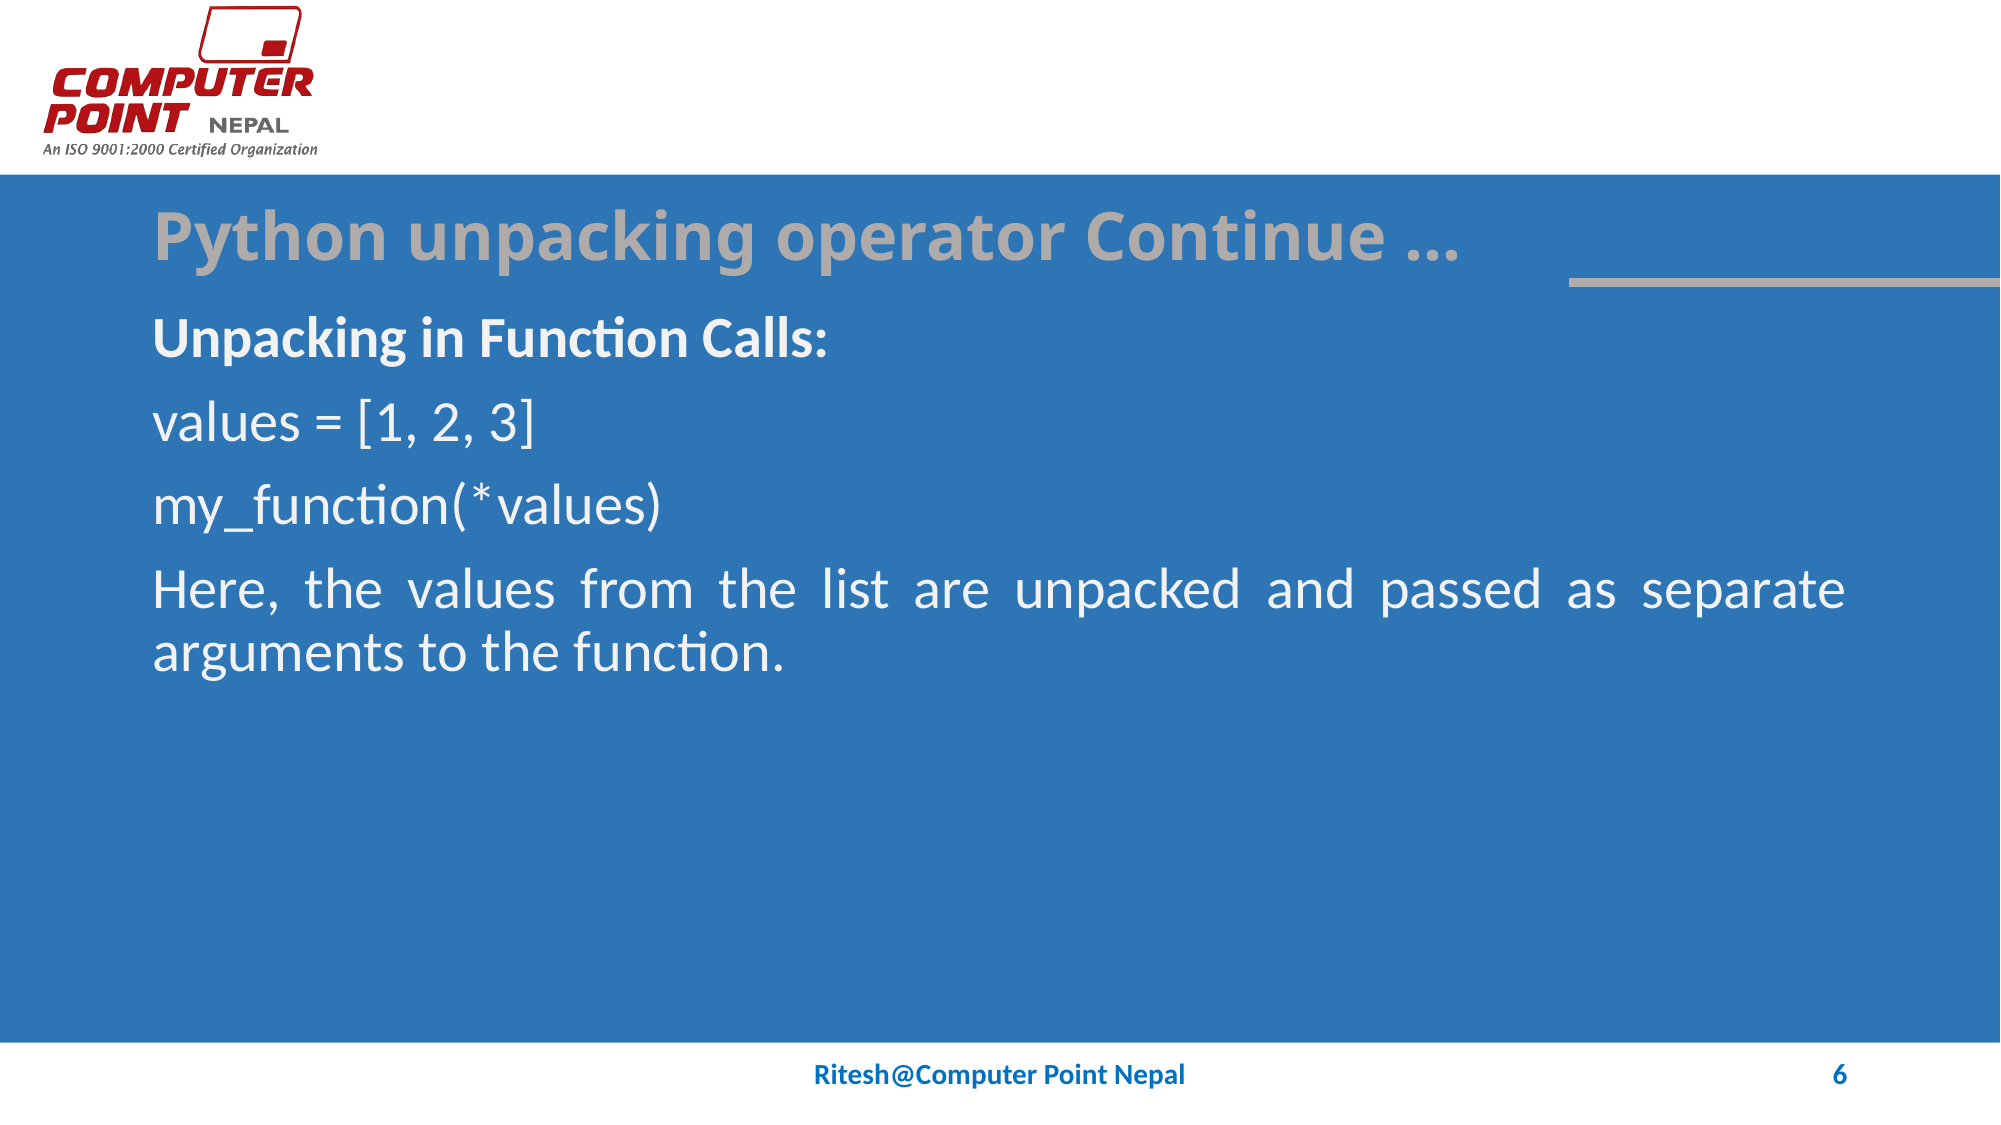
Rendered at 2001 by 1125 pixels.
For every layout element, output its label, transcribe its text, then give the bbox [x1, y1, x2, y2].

slide_number 6 [1412, 1042, 1863, 1103]
list Unpacking in Function Calls: values = [1, 2, 3] my_function(*values) Here, the values from the list are unpacked and passed as separate arguments to the function. [137, 299, 1863, 1014]
picture [33, 0, 332, 166]
footer Ritesh@Computer Point Nepal [662, 1042, 1338, 1103]
title Python unpacking operator Continue … [137, 195, 1863, 283]
